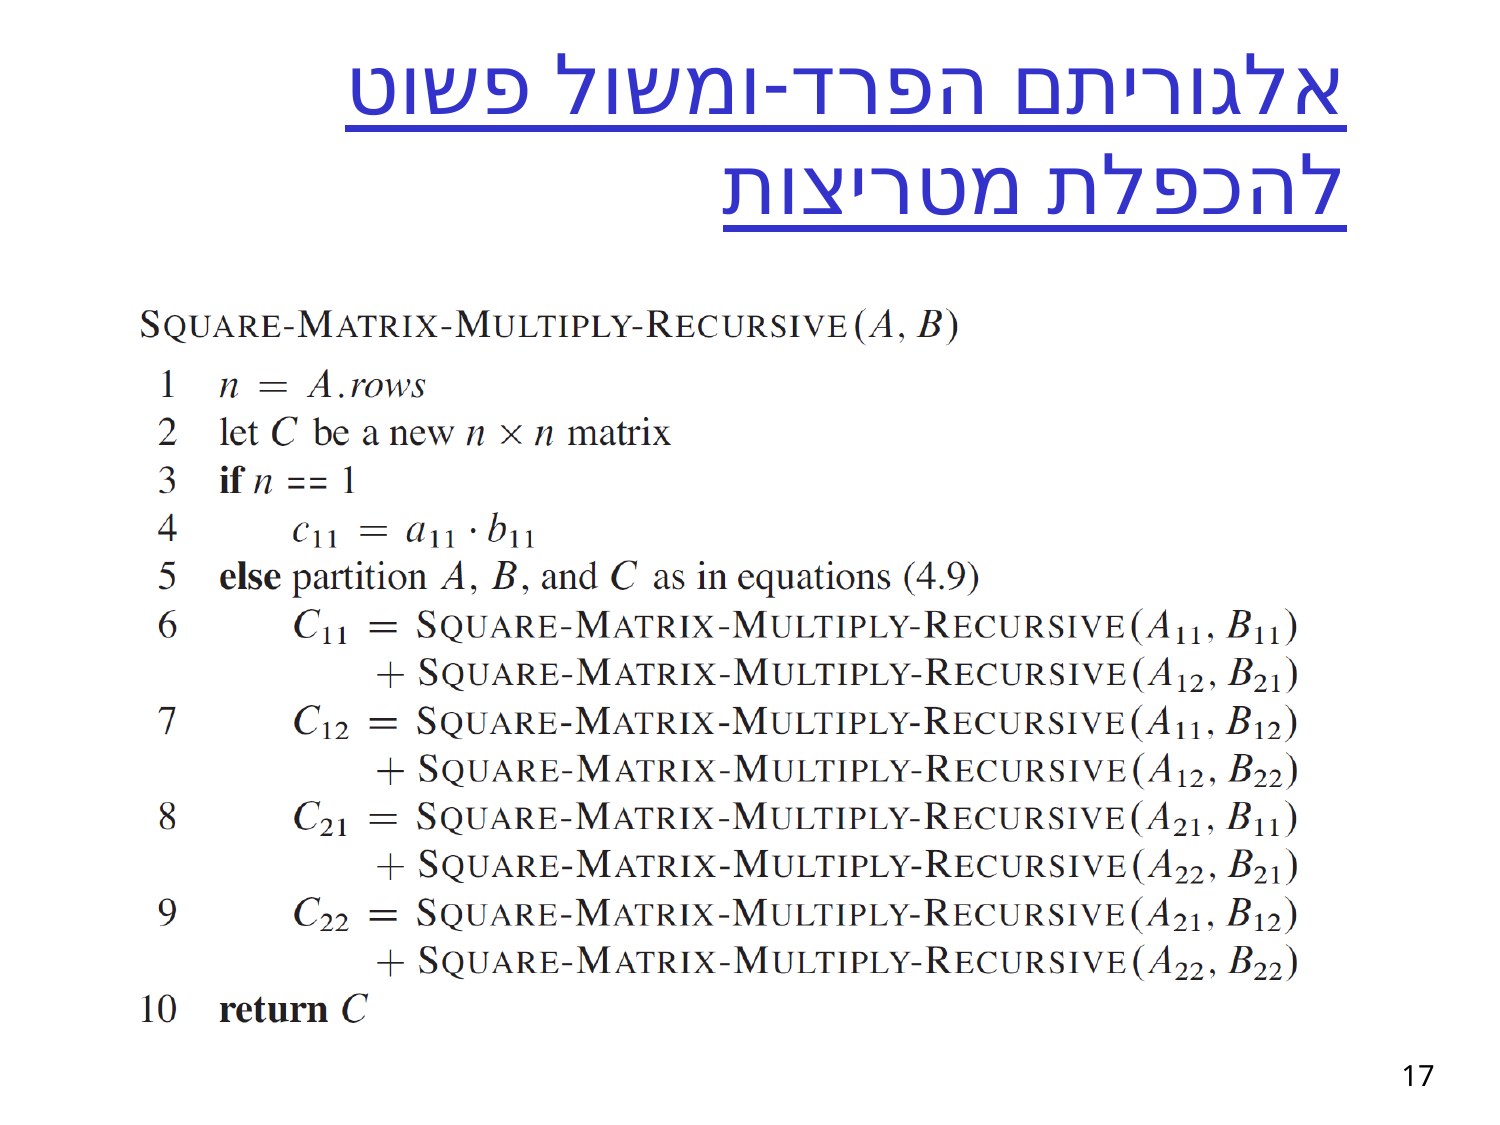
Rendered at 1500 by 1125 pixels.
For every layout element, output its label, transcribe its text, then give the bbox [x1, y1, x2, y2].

title אלגוריתם הפרד-ומשול פשוט להכפלת מטריצות [87, 37, 1363, 225]
picture [102, 289, 1322, 1037]
slide_number 17 [1321, 1050, 1450, 1125]
